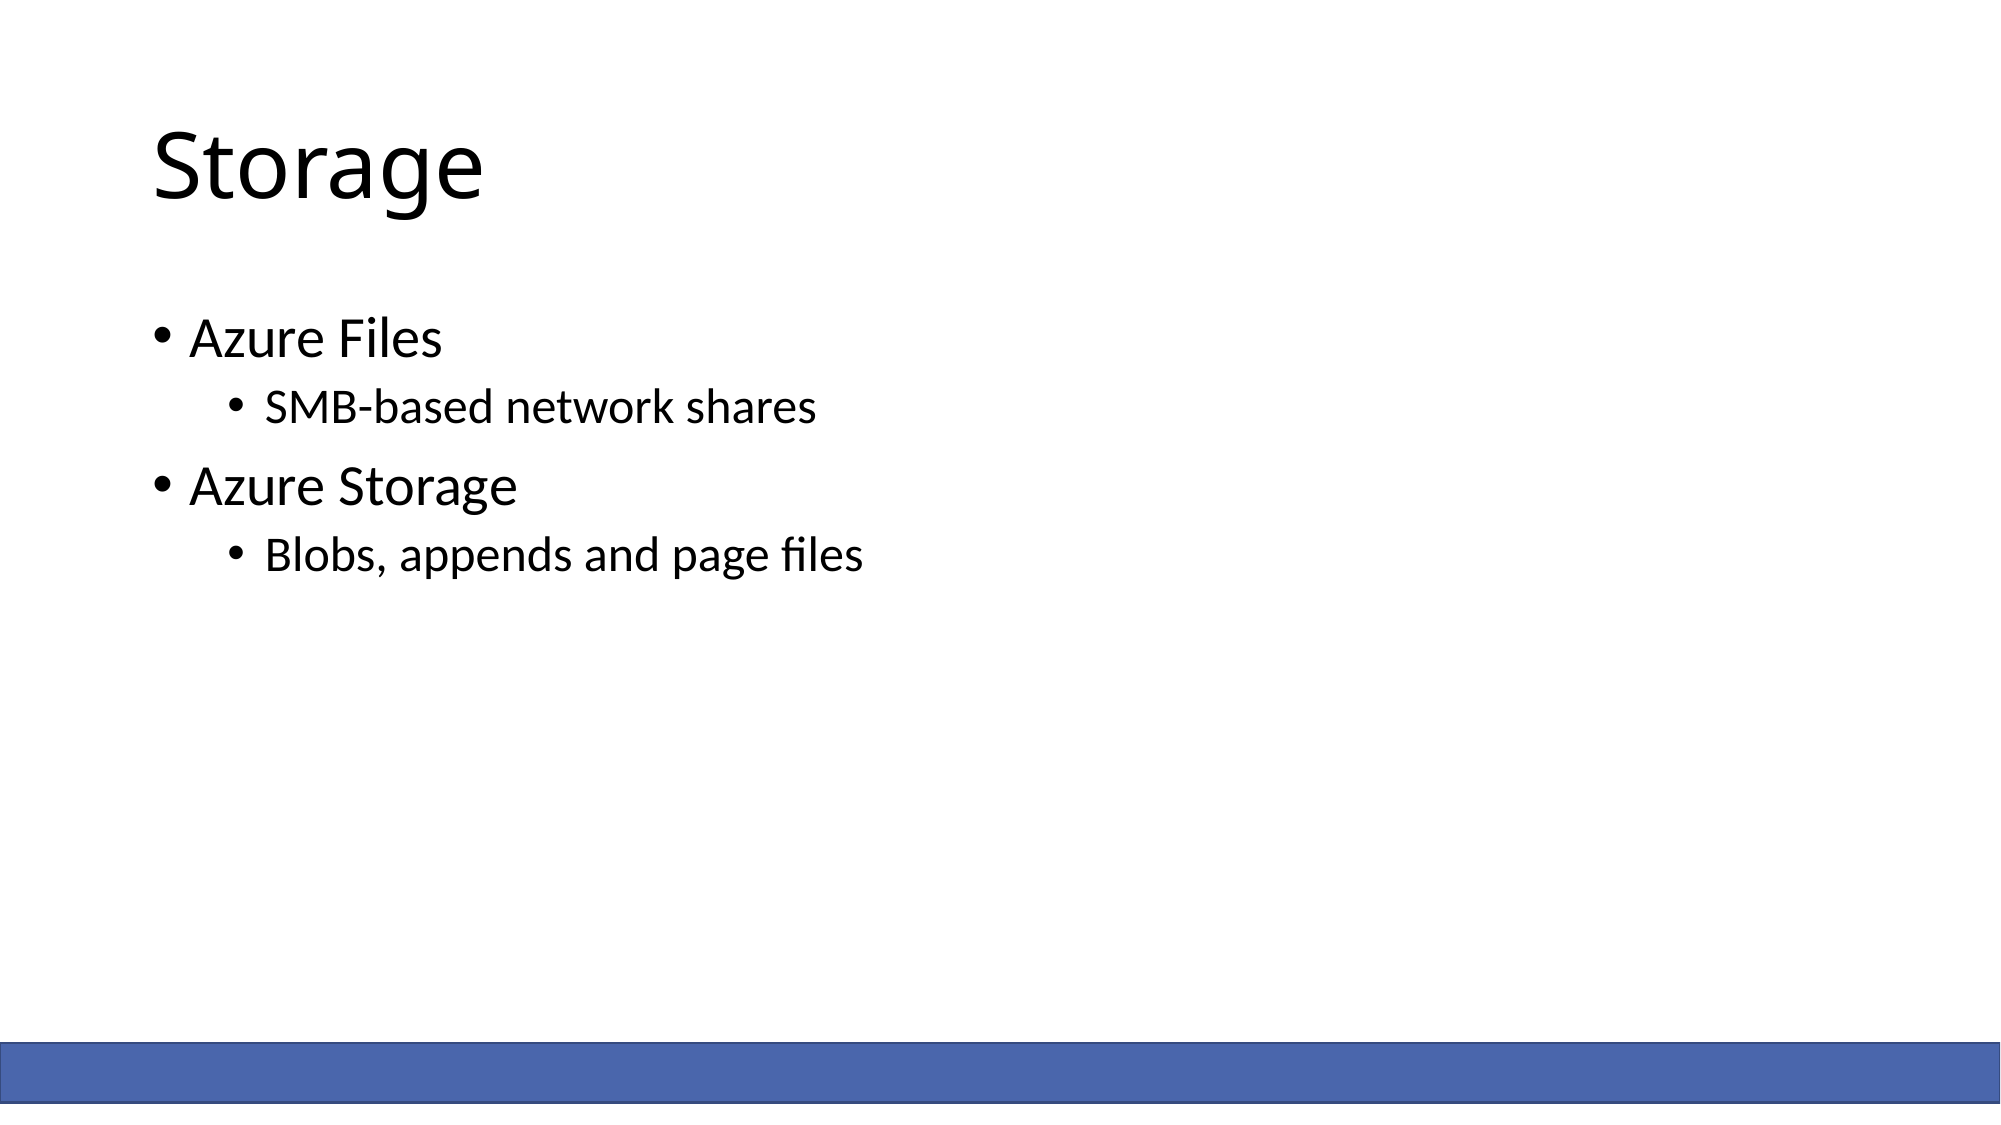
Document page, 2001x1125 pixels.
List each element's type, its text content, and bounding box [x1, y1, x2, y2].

title Storage [137, 59, 1863, 278]
list Azure Files SMB-based network shares Azure Storage Blobs, appends and page files [137, 299, 1863, 1014]
